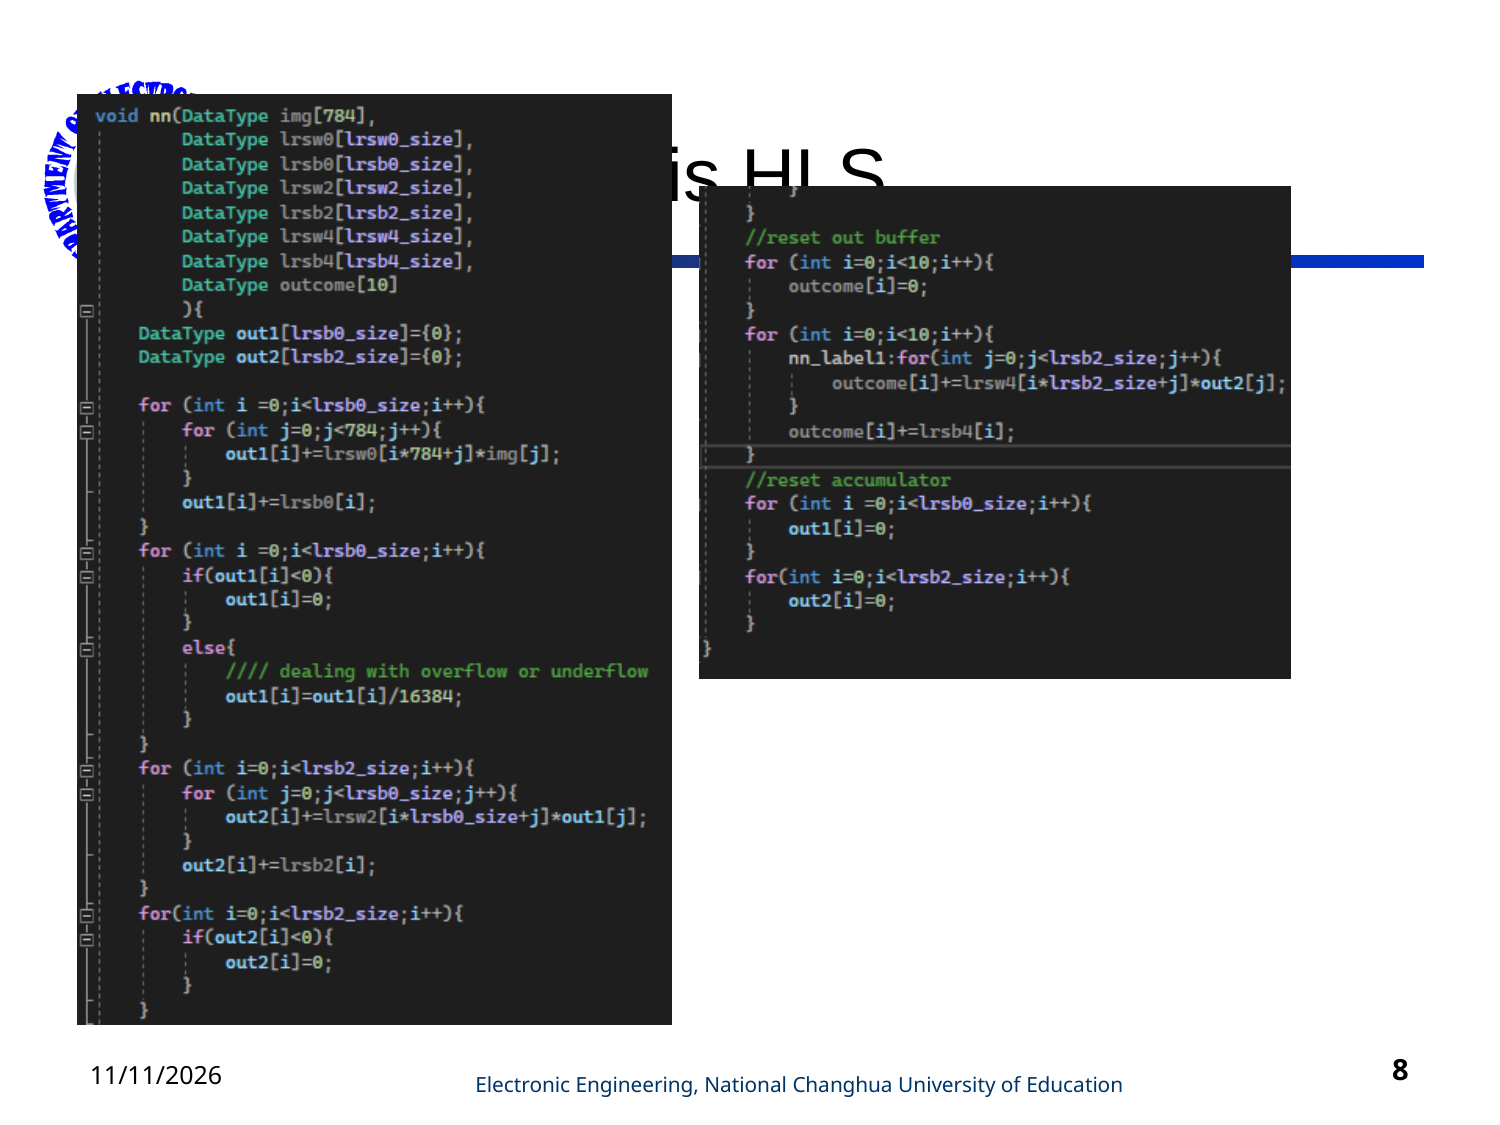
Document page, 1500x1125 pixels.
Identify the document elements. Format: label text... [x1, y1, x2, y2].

slide_number 7 [1074, 1024, 1424, 1099]
footer Electronic Engineering, National Changhua University of Education [206, 1046, 1387, 1121]
picture [699, 185, 1291, 679]
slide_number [74, 1029, 424, 1102]
picture [41, 78, 672, 1025]
title Vitis HLS [265, 73, 1422, 269]
